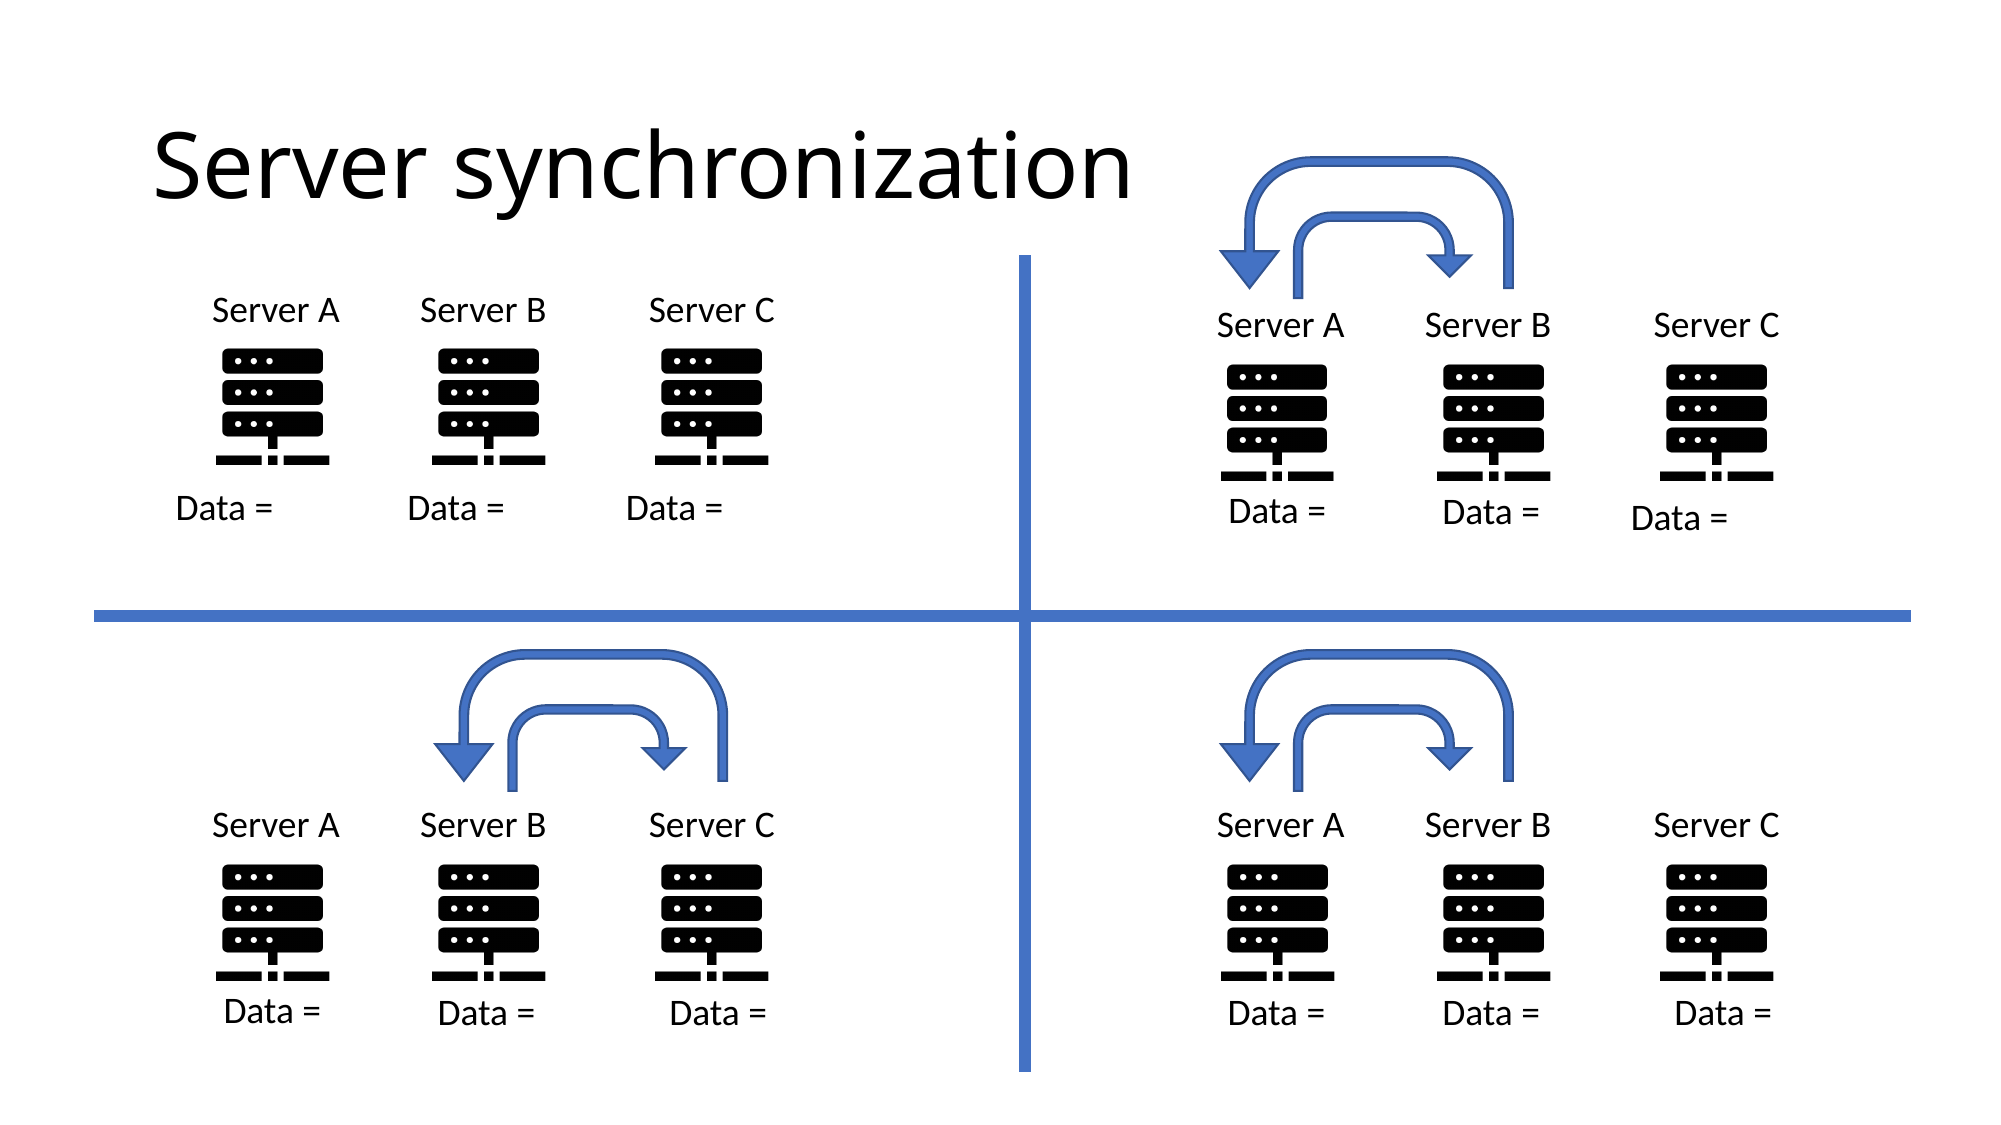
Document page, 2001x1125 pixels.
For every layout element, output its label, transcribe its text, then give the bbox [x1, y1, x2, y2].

text_box Server A [197, 792, 393, 853]
text_box Server A [197, 277, 393, 337]
text_box Server C [633, 792, 829, 853]
picture [197, 331, 348, 482]
title Server synchronization [137, 59, 1863, 278]
text_box Server B [405, 277, 601, 337]
picture [636, 331, 787, 482]
picture [1201, 347, 1352, 498]
text_box Server A [1202, 292, 1398, 353]
text_box [1218, 156, 1514, 290]
text_box Server C [1638, 792, 1834, 853]
text_box Server C [633, 277, 829, 337]
text_box Server A [1202, 792, 1398, 853]
picture [1418, 847, 1569, 998]
picture [1641, 347, 1792, 498]
picture [413, 331, 564, 482]
text_box [1292, 704, 1474, 792]
text_box [507, 704, 688, 792]
text_box [433, 649, 729, 783]
text_box Server B [405, 792, 601, 853]
text_box Server B [1410, 792, 1606, 853]
text_box [1292, 211, 1474, 300]
picture [197, 847, 348, 998]
picture [1201, 847, 1353, 998]
picture [1641, 847, 1792, 998]
picture [636, 847, 787, 998]
text_box Server B [1410, 292, 1606, 353]
text_box [1218, 649, 1514, 783]
picture [1418, 347, 1569, 498]
text_box Server C [1638, 292, 1834, 353]
picture [413, 847, 564, 998]
